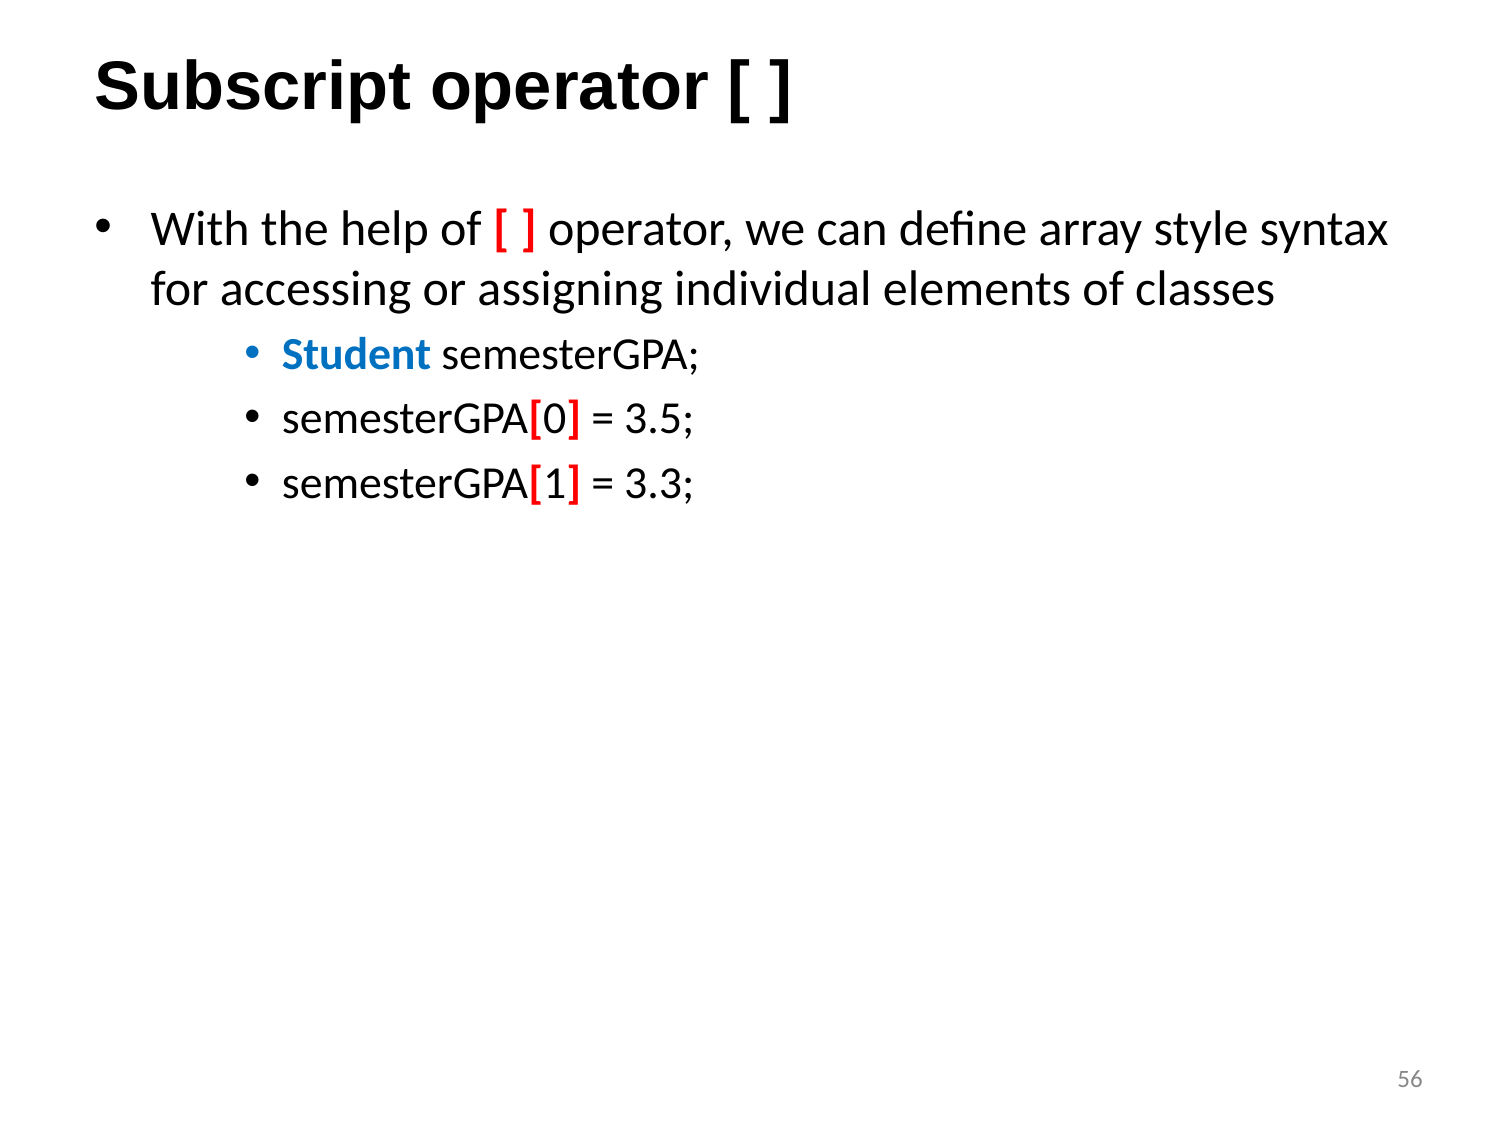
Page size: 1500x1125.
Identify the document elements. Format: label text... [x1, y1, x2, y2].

title Subscript operator [ ] [79, 14, 1417, 151]
list With the help of [ ] operator, we can define array style syntax for accessing or assigning individual elements of classes Student semesterGPA; semesterGPA[0] = 3.5; semesterGPA[1] = 3.3; [79, 187, 1417, 1043]
slide_number 56 [1087, 1047, 1438, 1108]
